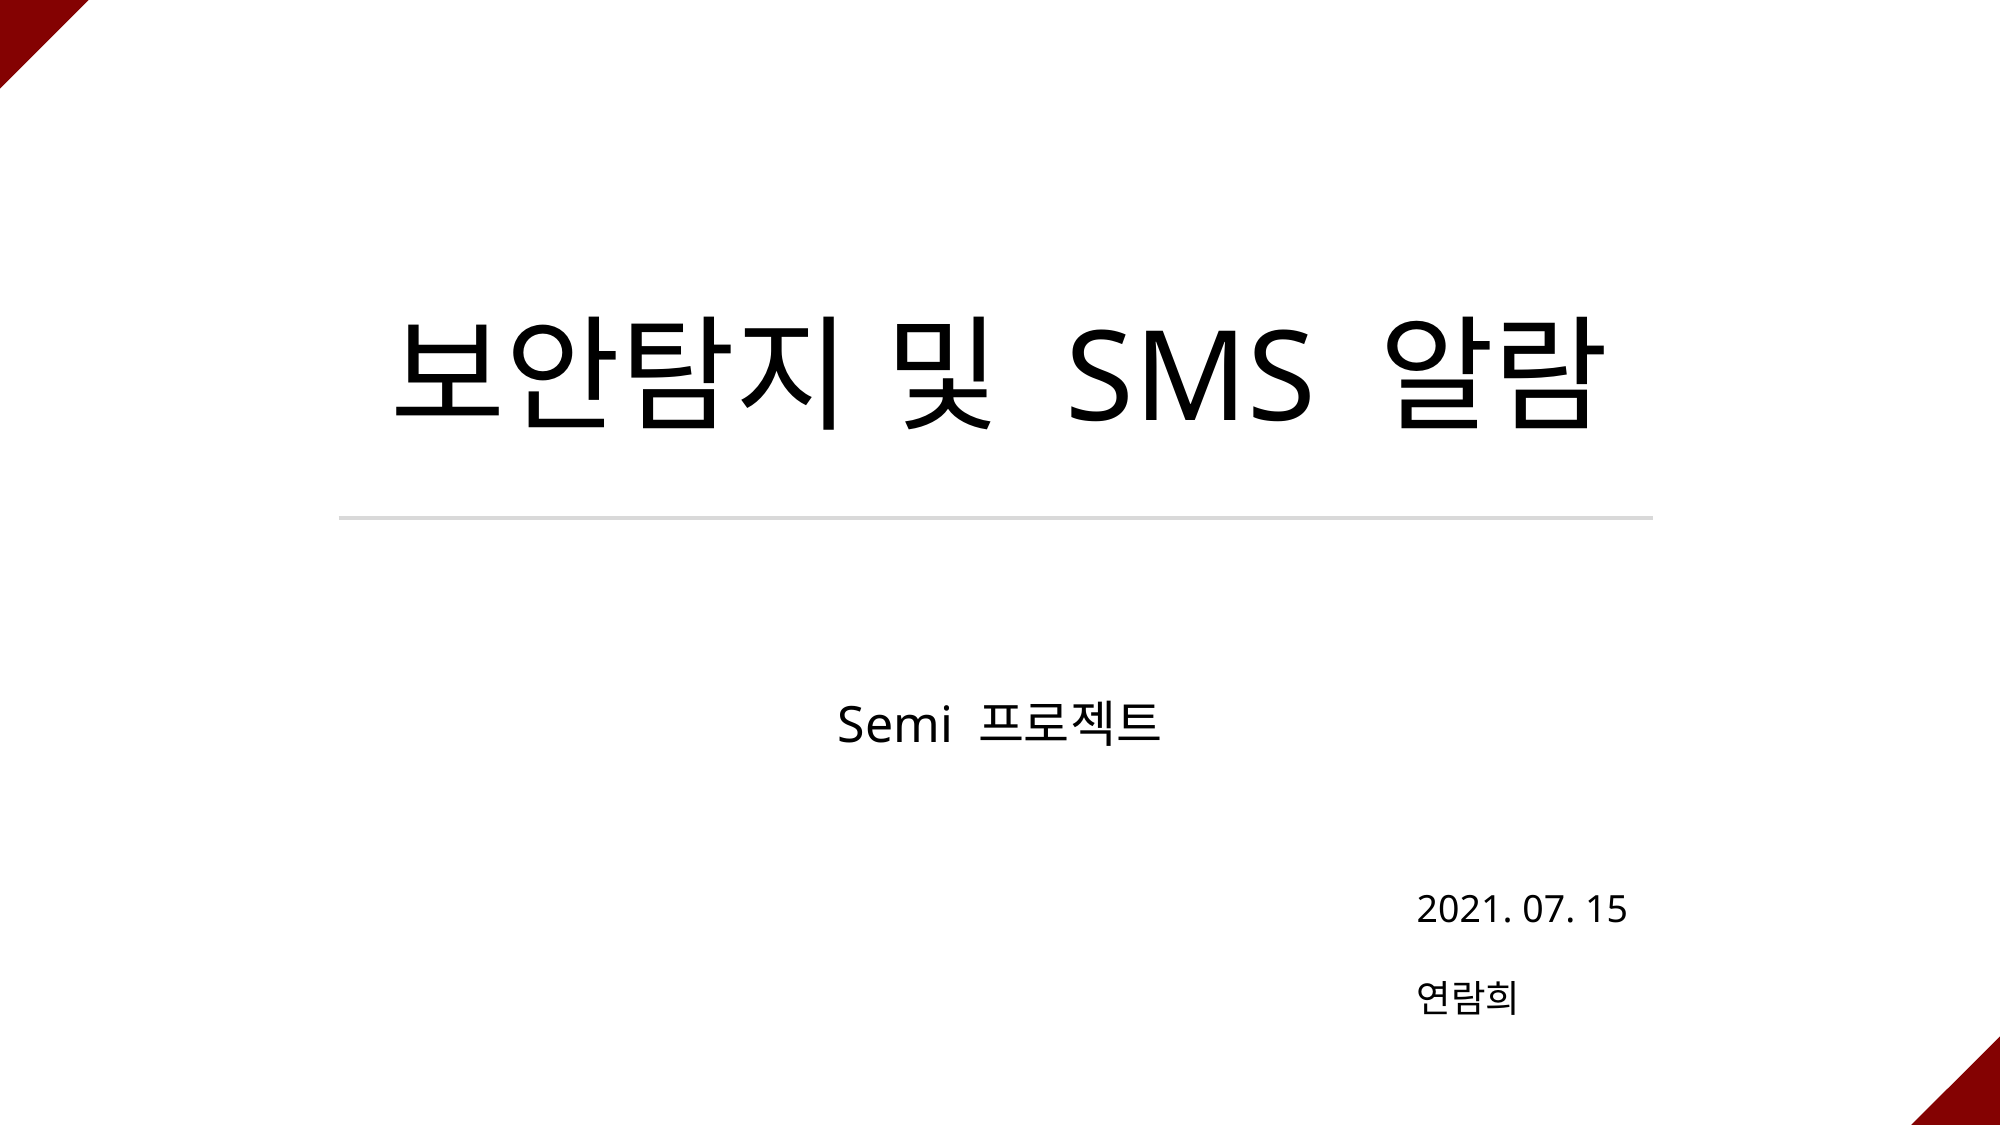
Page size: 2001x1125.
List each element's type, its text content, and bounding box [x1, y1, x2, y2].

title 보안탐지 및 SMS 알람 [249, 184, 1750, 576]
subtitle Semi 프로젝트 [249, 590, 1750, 863]
text_box [0, 0, 91, 91]
text_box 2021. 07. 15 연람희 [1401, 877, 1750, 1028]
text_box [1909, 1034, 2000, 1125]
